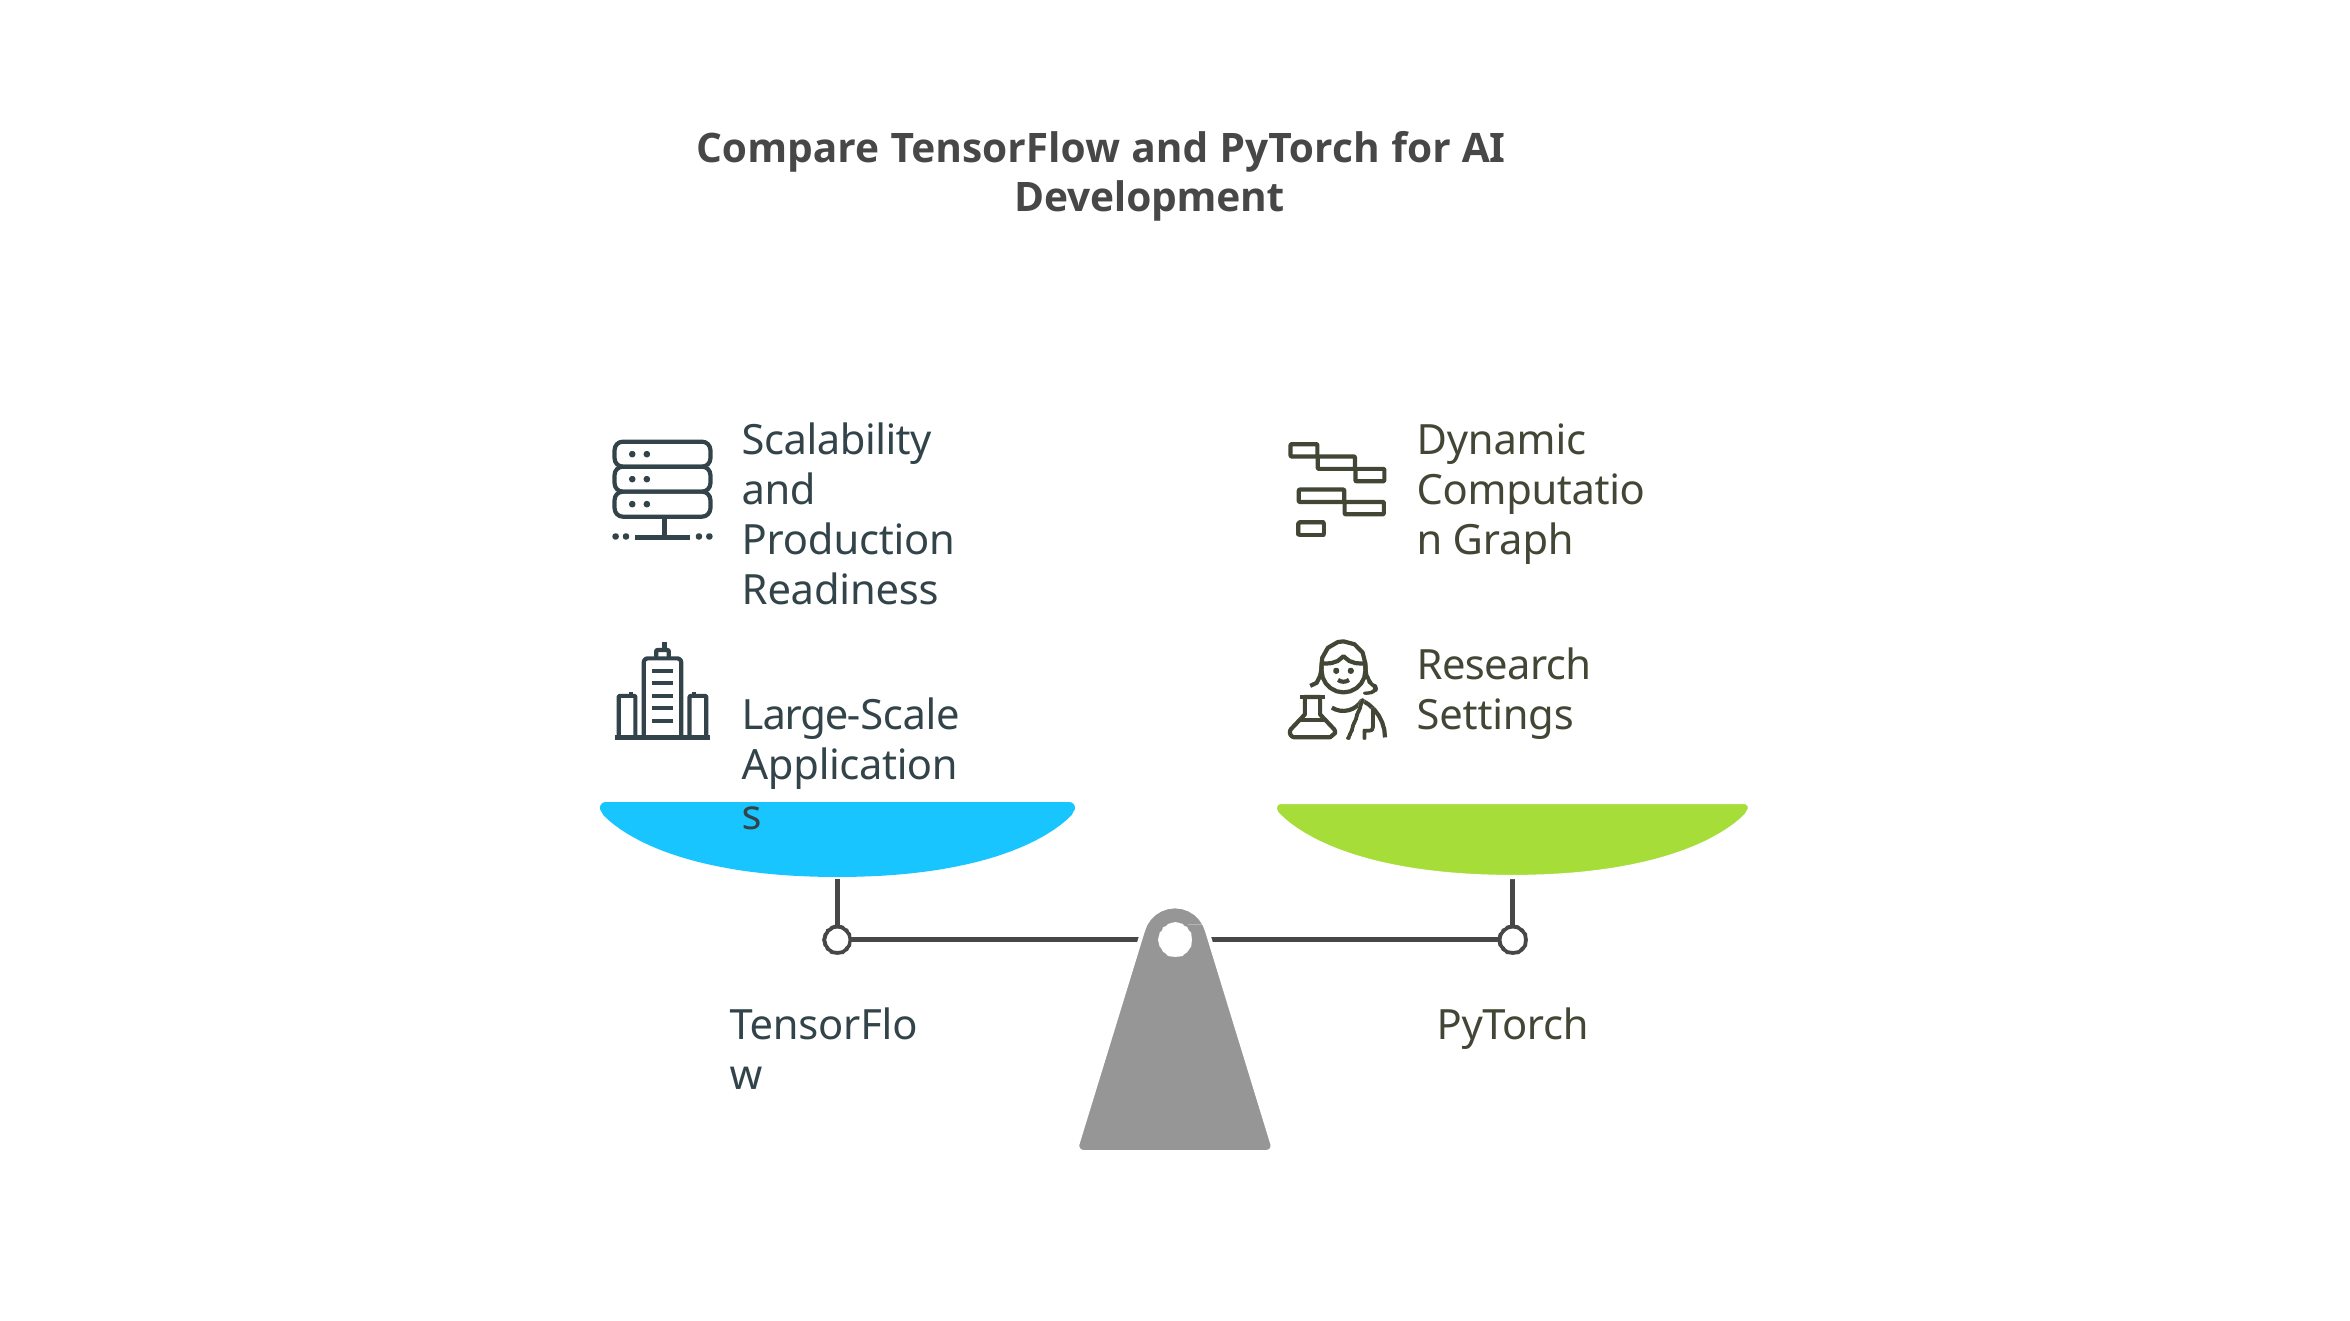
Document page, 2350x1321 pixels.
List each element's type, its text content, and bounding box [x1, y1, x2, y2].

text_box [599, 799, 1753, 1155]
title Compare TensorFlow and PyTorch for AI Development [460, 74, 1676, 343]
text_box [1287, 639, 1388, 740]
text_box [614, 441, 711, 538]
text_box Dynamic Computation Graph Research Settings [1414, 410, 1659, 738]
text_box Scalability and Production Readiness Large-Scale Applications [739, 410, 1012, 798]
text_box [614, 641, 711, 738]
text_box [1288, 441, 1387, 538]
